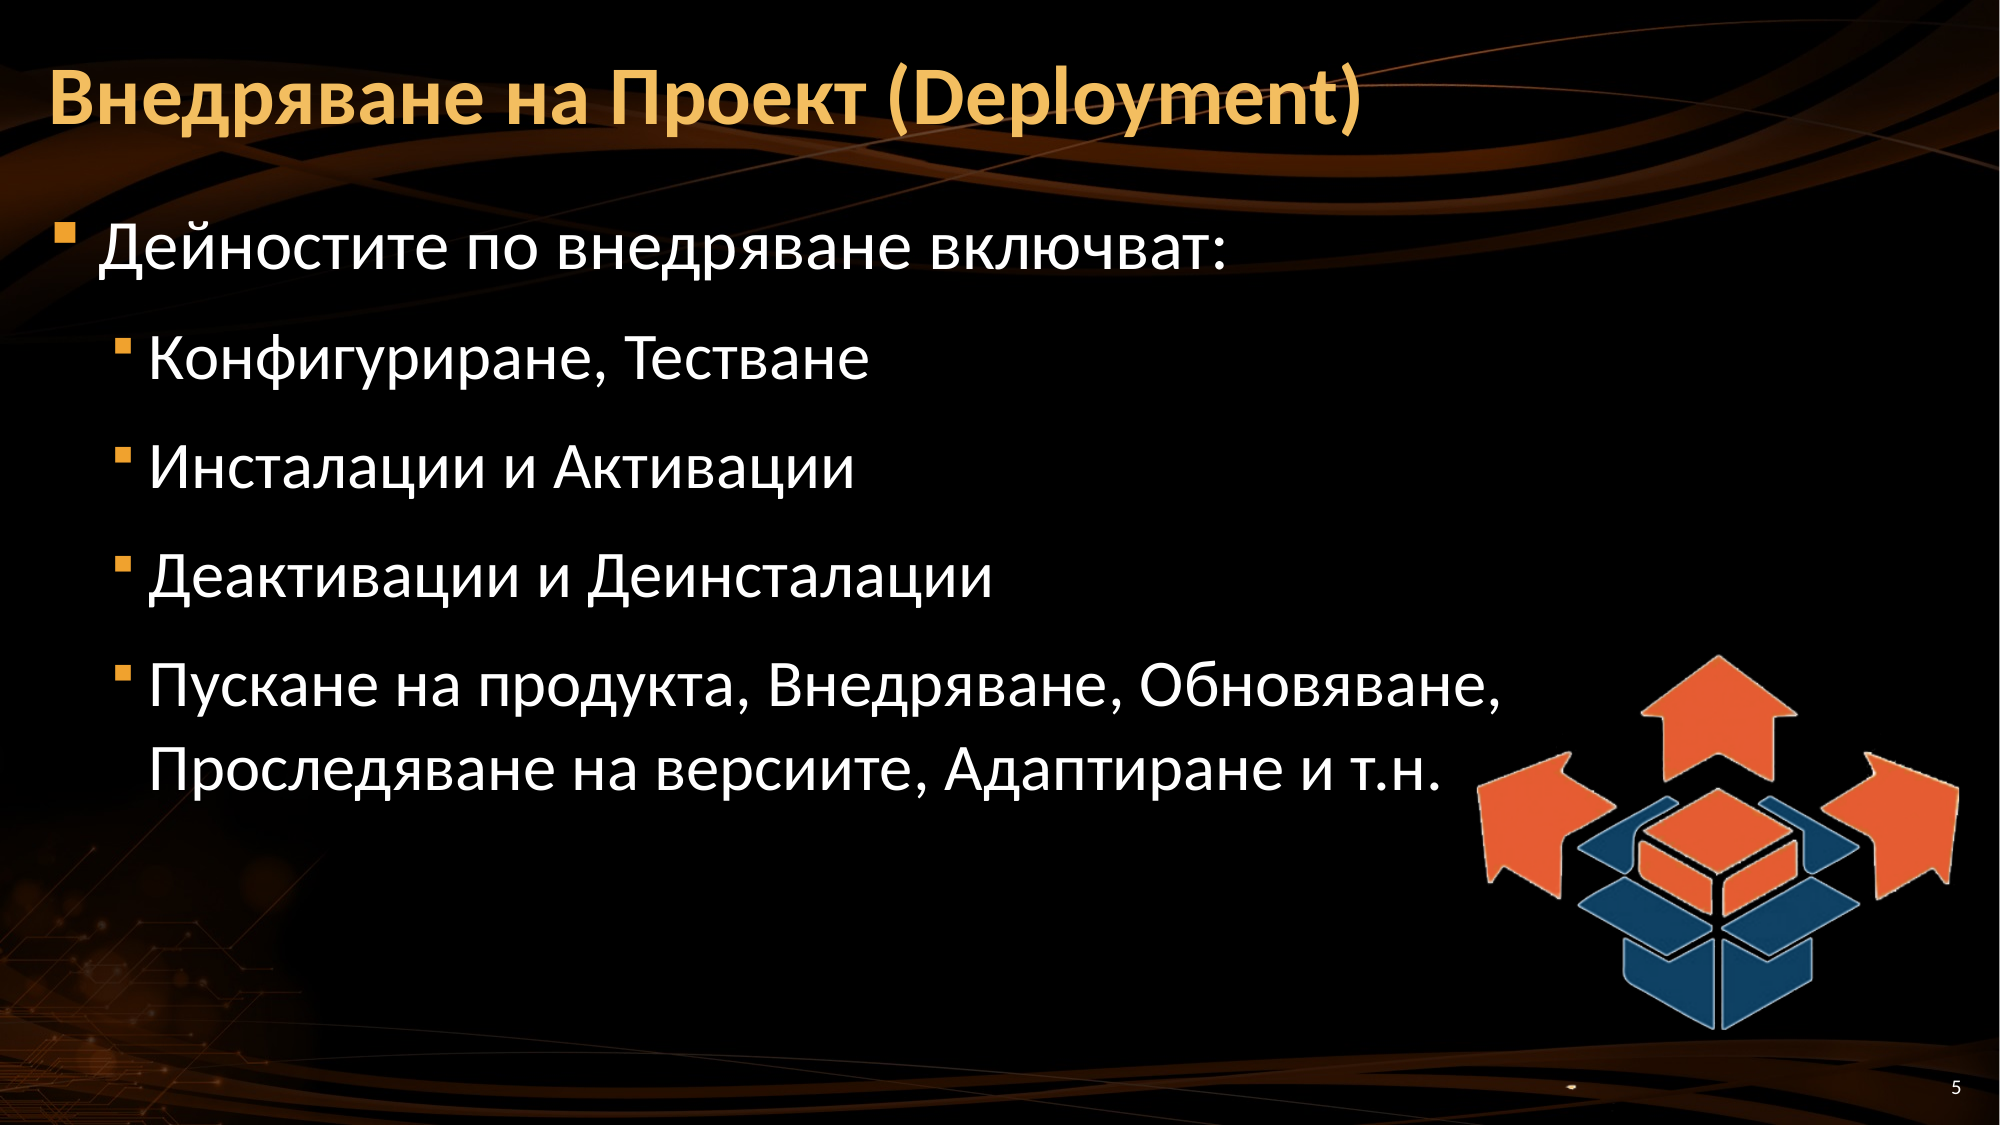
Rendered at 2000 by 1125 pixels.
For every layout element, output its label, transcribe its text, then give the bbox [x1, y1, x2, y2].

list Дейностите по внедряване включват: Конфигуриране, Тестване Инсталации и Активации Деактивации и Деинсталации Пускане на продукта, Внедряване, Обновяване, Проследяване на версиите, Адаптиране и т.н. [31, 189, 1968, 1103]
picture [0, 0, 2000, 1125]
title Внедряване на Проект (Deployment) [30, 6, 1968, 189]
